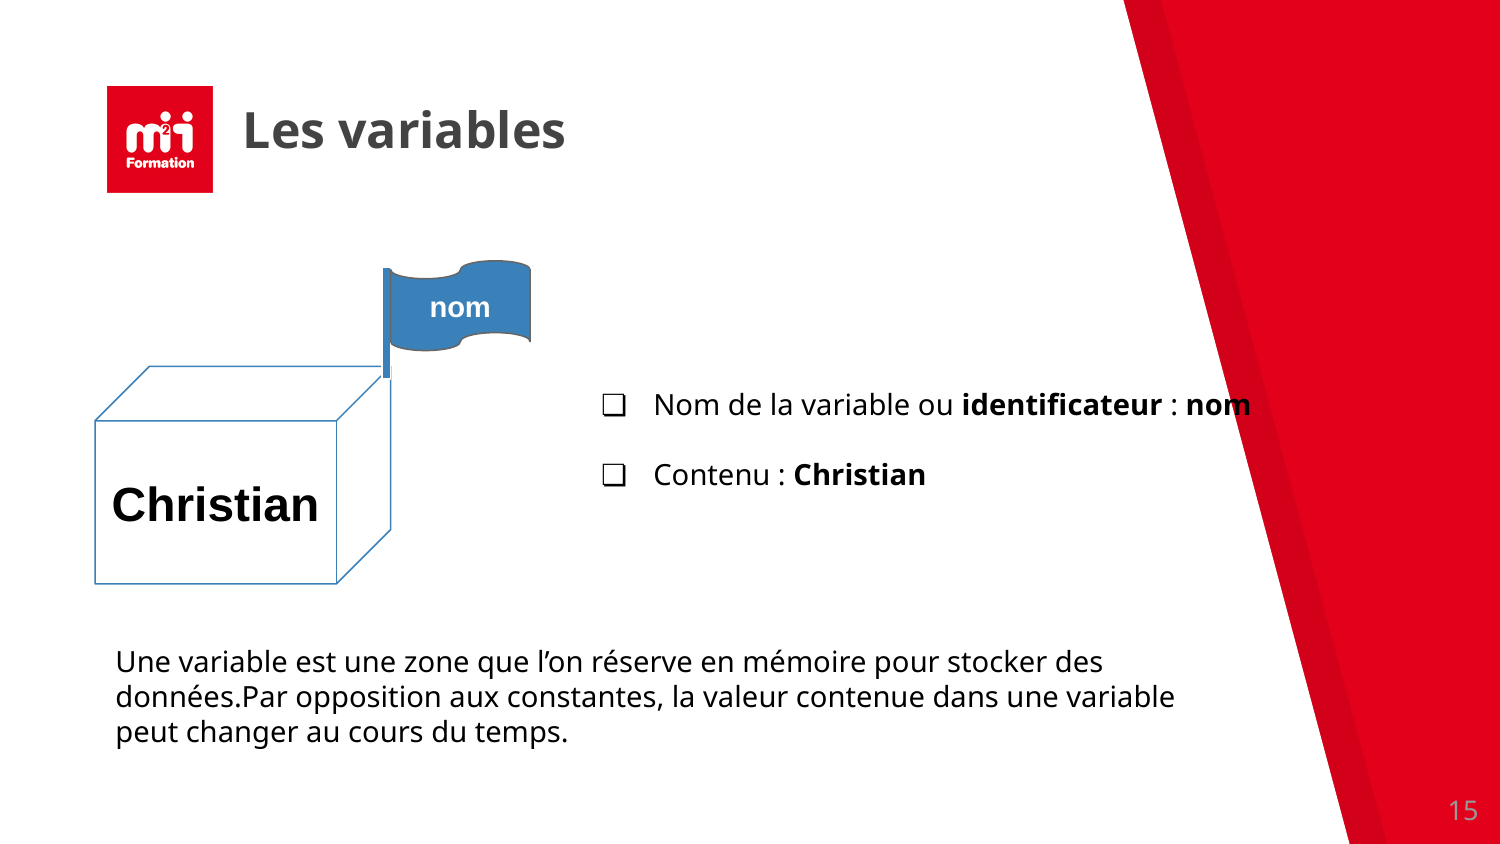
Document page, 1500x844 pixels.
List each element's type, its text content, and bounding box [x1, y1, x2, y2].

picture [106, 86, 214, 193]
slide_number ‹#› [1403, 779, 1494, 844]
text_box Une variable est une zone que l’on réserve en mémoire pour stocker des données.Par opposition aux constantes, la valeur contenue dans une variable peut changer au cours du temps. [100, 628, 1211, 764]
title Les variables [227, 105, 1182, 174]
text_box Nom de la variable ou identificateur : nom Contenu : Christian [563, 371, 1304, 507]
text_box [94, 260, 531, 585]
